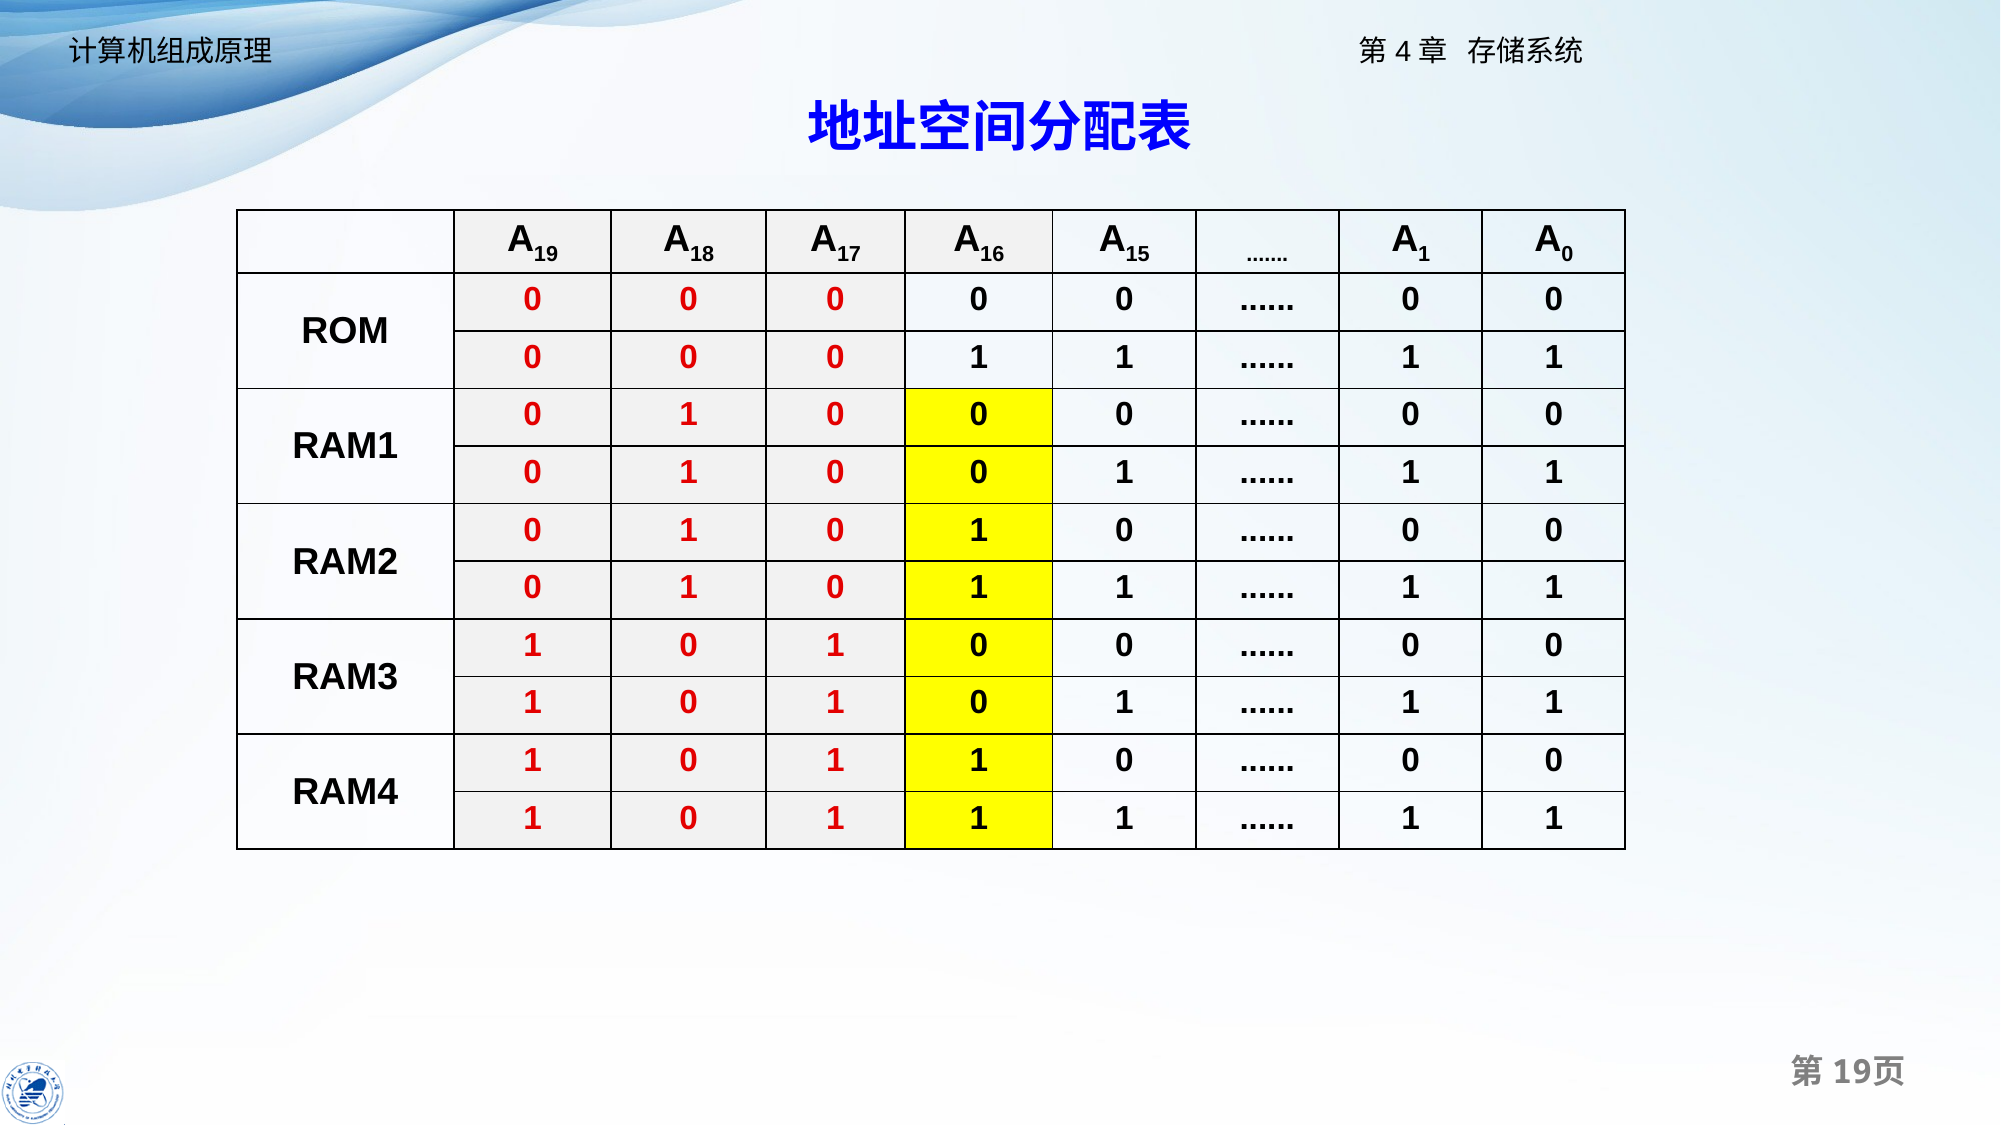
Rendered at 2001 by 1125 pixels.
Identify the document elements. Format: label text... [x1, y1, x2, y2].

picture [0, 0, 2001, 1125]
table_header A17 [767, 211, 904, 272]
table_cell 1 [455, 677, 610, 733]
table_cell 1 [1053, 447, 1195, 503]
table_cell 0 [767, 562, 904, 618]
table_cell 1 [612, 504, 765, 560]
table_cell 0 [1340, 504, 1481, 560]
table_cell ...... [1197, 677, 1338, 733]
table_cell 0 [1053, 389, 1195, 445]
table_cell RAM3 [238, 620, 453, 733]
table_cell 0 [767, 274, 904, 330]
table_cell 1 [906, 562, 1052, 618]
table_header ....... [1197, 211, 1338, 272]
table_cell 1 [455, 620, 610, 676]
table_cell 0 [455, 332, 610, 388]
table_header A19 [455, 211, 610, 272]
table_cell 0 [906, 447, 1052, 503]
table_header A1 [1340, 211, 1481, 272]
table_cell ...... [1197, 562, 1338, 618]
table_cell 1 [1483, 562, 1624, 618]
table_cell 1 [767, 677, 904, 733]
table_cell 1 [612, 562, 765, 618]
table_cell ...... [1197, 389, 1338, 445]
table_cell 0 [1053, 504, 1195, 560]
table_cell 1 [1053, 792, 1195, 848]
table_cell 1 [455, 792, 610, 848]
table_cell 0 [906, 389, 1052, 445]
table_cell 0 [1053, 620, 1195, 676]
table_cell RAM2 [238, 504, 453, 618]
table_header A15 [1053, 211, 1195, 272]
table_cell 1 [1483, 792, 1624, 848]
table_cell 0 [1053, 735, 1195, 791]
table_cell 0 [612, 735, 765, 791]
table_cell ...... [1197, 332, 1338, 388]
table_cell 1 [1053, 562, 1195, 618]
table_cell RAM1 [238, 389, 453, 503]
table_cell ...... [1197, 735, 1338, 791]
table_cell 0 [767, 332, 904, 388]
table_cell 0 [906, 620, 1052, 676]
table_cell 1 [1340, 447, 1481, 503]
table_cell ...... [1197, 792, 1338, 848]
table_cell 1 [1340, 677, 1481, 733]
table_cell 1 [906, 735, 1052, 791]
table_cell 0 [1483, 504, 1624, 560]
table_header A0 [1483, 211, 1624, 272]
table_cell 0 [1340, 274, 1481, 330]
table_cell 0 [455, 562, 610, 618]
table_cell 0 [1483, 735, 1624, 791]
table_cell 1 [906, 332, 1052, 388]
table_cell 0 [1340, 620, 1481, 676]
table_header [238, 211, 453, 272]
table_cell 0 [455, 447, 610, 503]
table_cell 0 [455, 274, 610, 330]
table_cell ROM [238, 274, 453, 388]
table_cell 0 [767, 447, 904, 503]
table_cell 0 [1483, 274, 1624, 330]
table_cell 1 [1483, 677, 1624, 733]
table_cell 1 [1053, 332, 1195, 388]
table_cell 1 [1340, 792, 1481, 848]
table_cell 0 [906, 274, 1052, 330]
table_cell 0 [1340, 389, 1481, 445]
table_cell 0 [612, 332, 765, 388]
table_cell 0 [906, 677, 1052, 733]
table_cell 1 [767, 735, 904, 791]
table_header A16 [906, 211, 1052, 272]
table_header A18 [612, 211, 765, 272]
table_cell 0 [1340, 735, 1481, 791]
table_cell RAM4 [238, 735, 453, 848]
table_cell ...... [1197, 620, 1338, 676]
table_cell 0 [612, 274, 765, 330]
table_cell 0 [455, 504, 610, 560]
table_cell 1 [1340, 562, 1481, 618]
table_cell 0 [455, 389, 610, 445]
table_cell ...... [1197, 274, 1338, 330]
table_cell 1 [612, 389, 765, 445]
table_cell 0 [767, 504, 904, 560]
table_cell 1 [906, 792, 1052, 848]
table_cell ...... [1197, 504, 1338, 560]
table_cell 0 [1483, 389, 1624, 445]
table_cell 0 [767, 389, 904, 445]
table_cell 1 [612, 447, 765, 503]
table_cell 1 [1483, 332, 1624, 388]
table_cell 1 [906, 504, 1052, 560]
title 地址空间分配表 [137, 70, 1863, 165]
table_cell 1 [1340, 332, 1481, 388]
table_cell 0 [1053, 274, 1195, 330]
table_cell 1 [1483, 447, 1624, 503]
table_cell 0 [612, 620, 765, 676]
table_cell 0 [1483, 620, 1624, 676]
table_cell 1 [455, 735, 610, 791]
table_cell 0 [612, 792, 765, 848]
table_cell ...... [1197, 447, 1338, 503]
table_cell 1 [767, 620, 904, 676]
table_cell 1 [767, 792, 904, 848]
table_cell 0 [612, 677, 765, 733]
table_cell 1 [1053, 677, 1195, 733]
